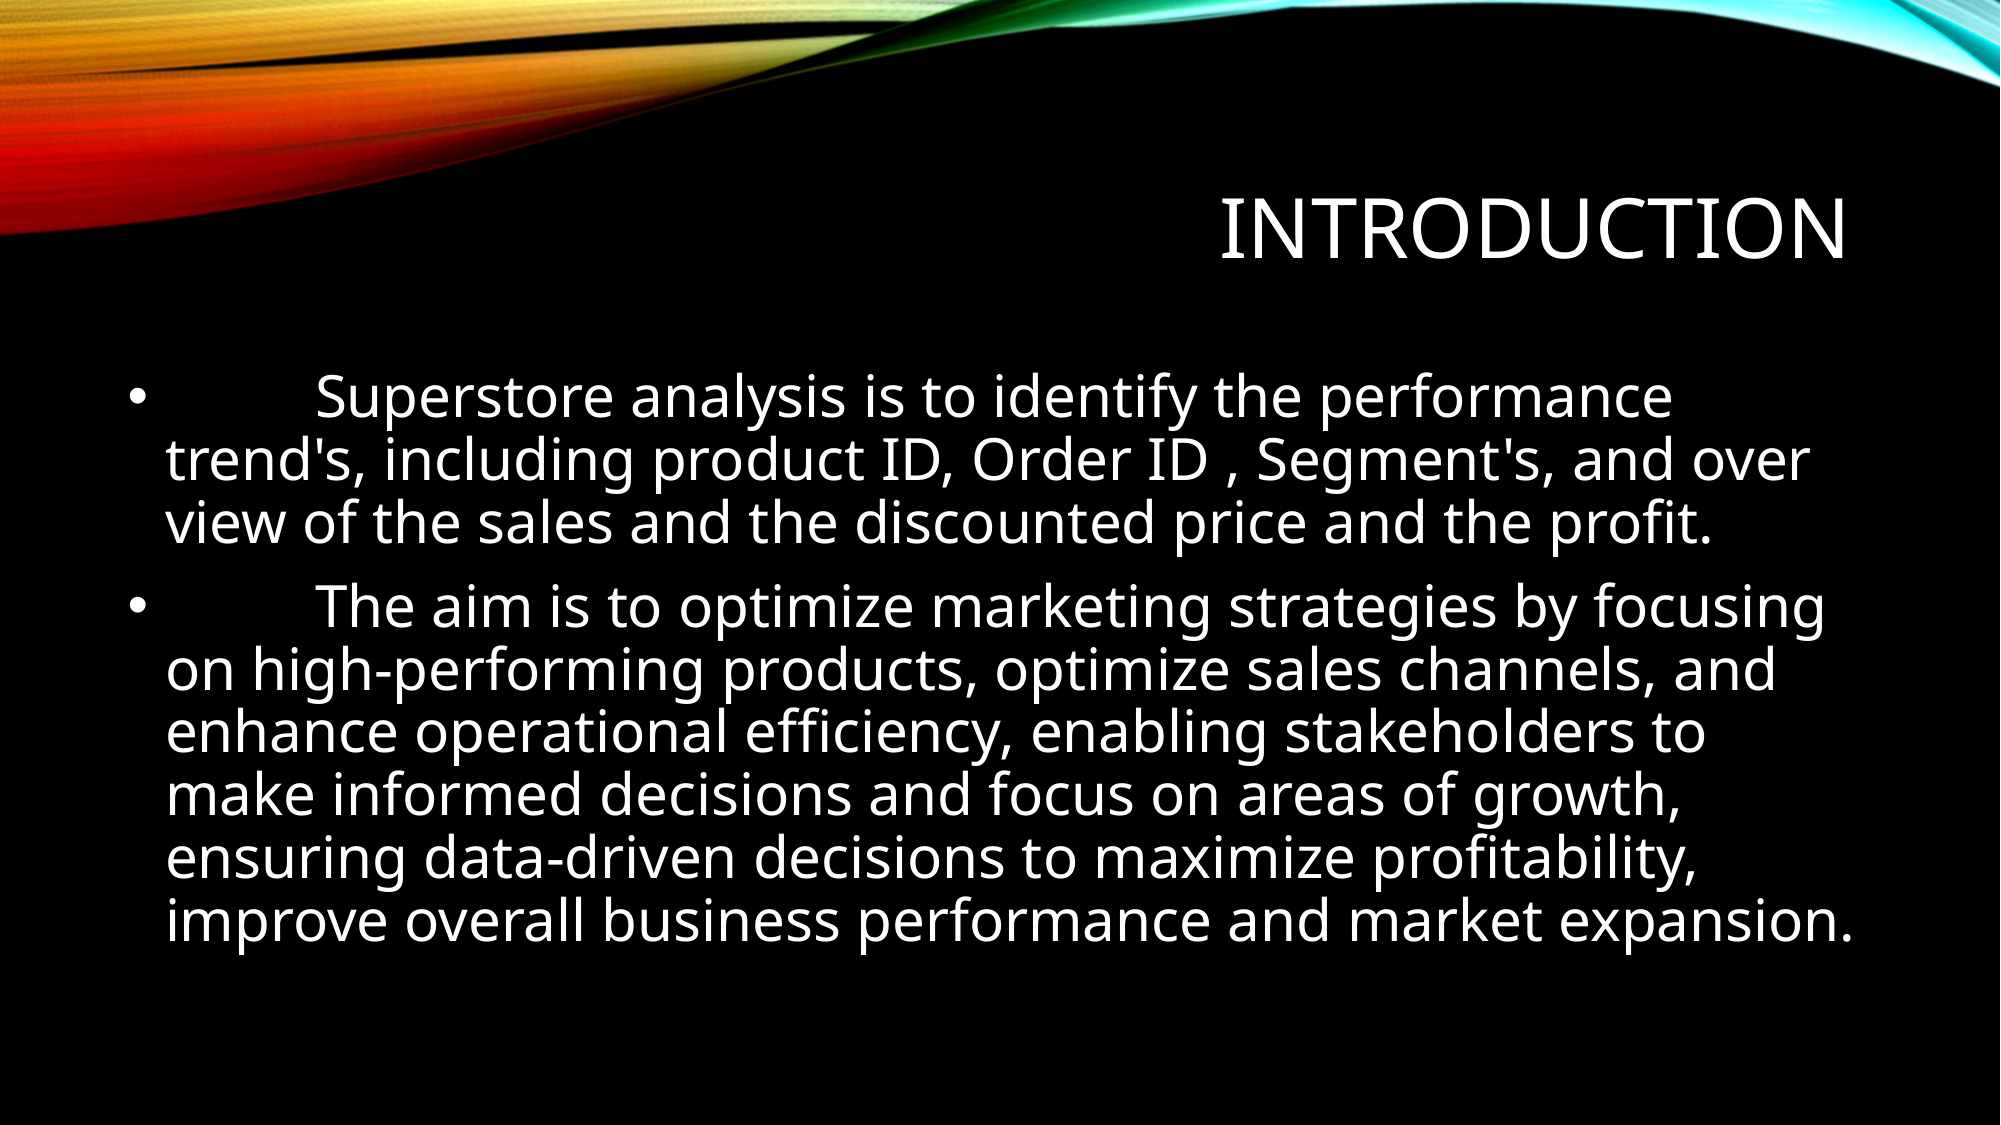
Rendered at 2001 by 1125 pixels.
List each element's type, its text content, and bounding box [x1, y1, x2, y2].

title INTRODUCTION [474, 125, 1888, 338]
picture [0, 0, 2000, 237]
list Superstore analysis is to identify the performance trend's, including product ID, Order ID , Segment's, and over view of the sales and the discounted price and the profit. The aim is to optimize marketing strategies by focusing on high-performing products, optimize sales channels, and enhance operational efficiency, enabling stakeholders to make informed decisions and focus on areas of growth, ensuring data-driven decisions to maximize profitability, improve overall business performance and market expansion. [112, 360, 1888, 1021]
